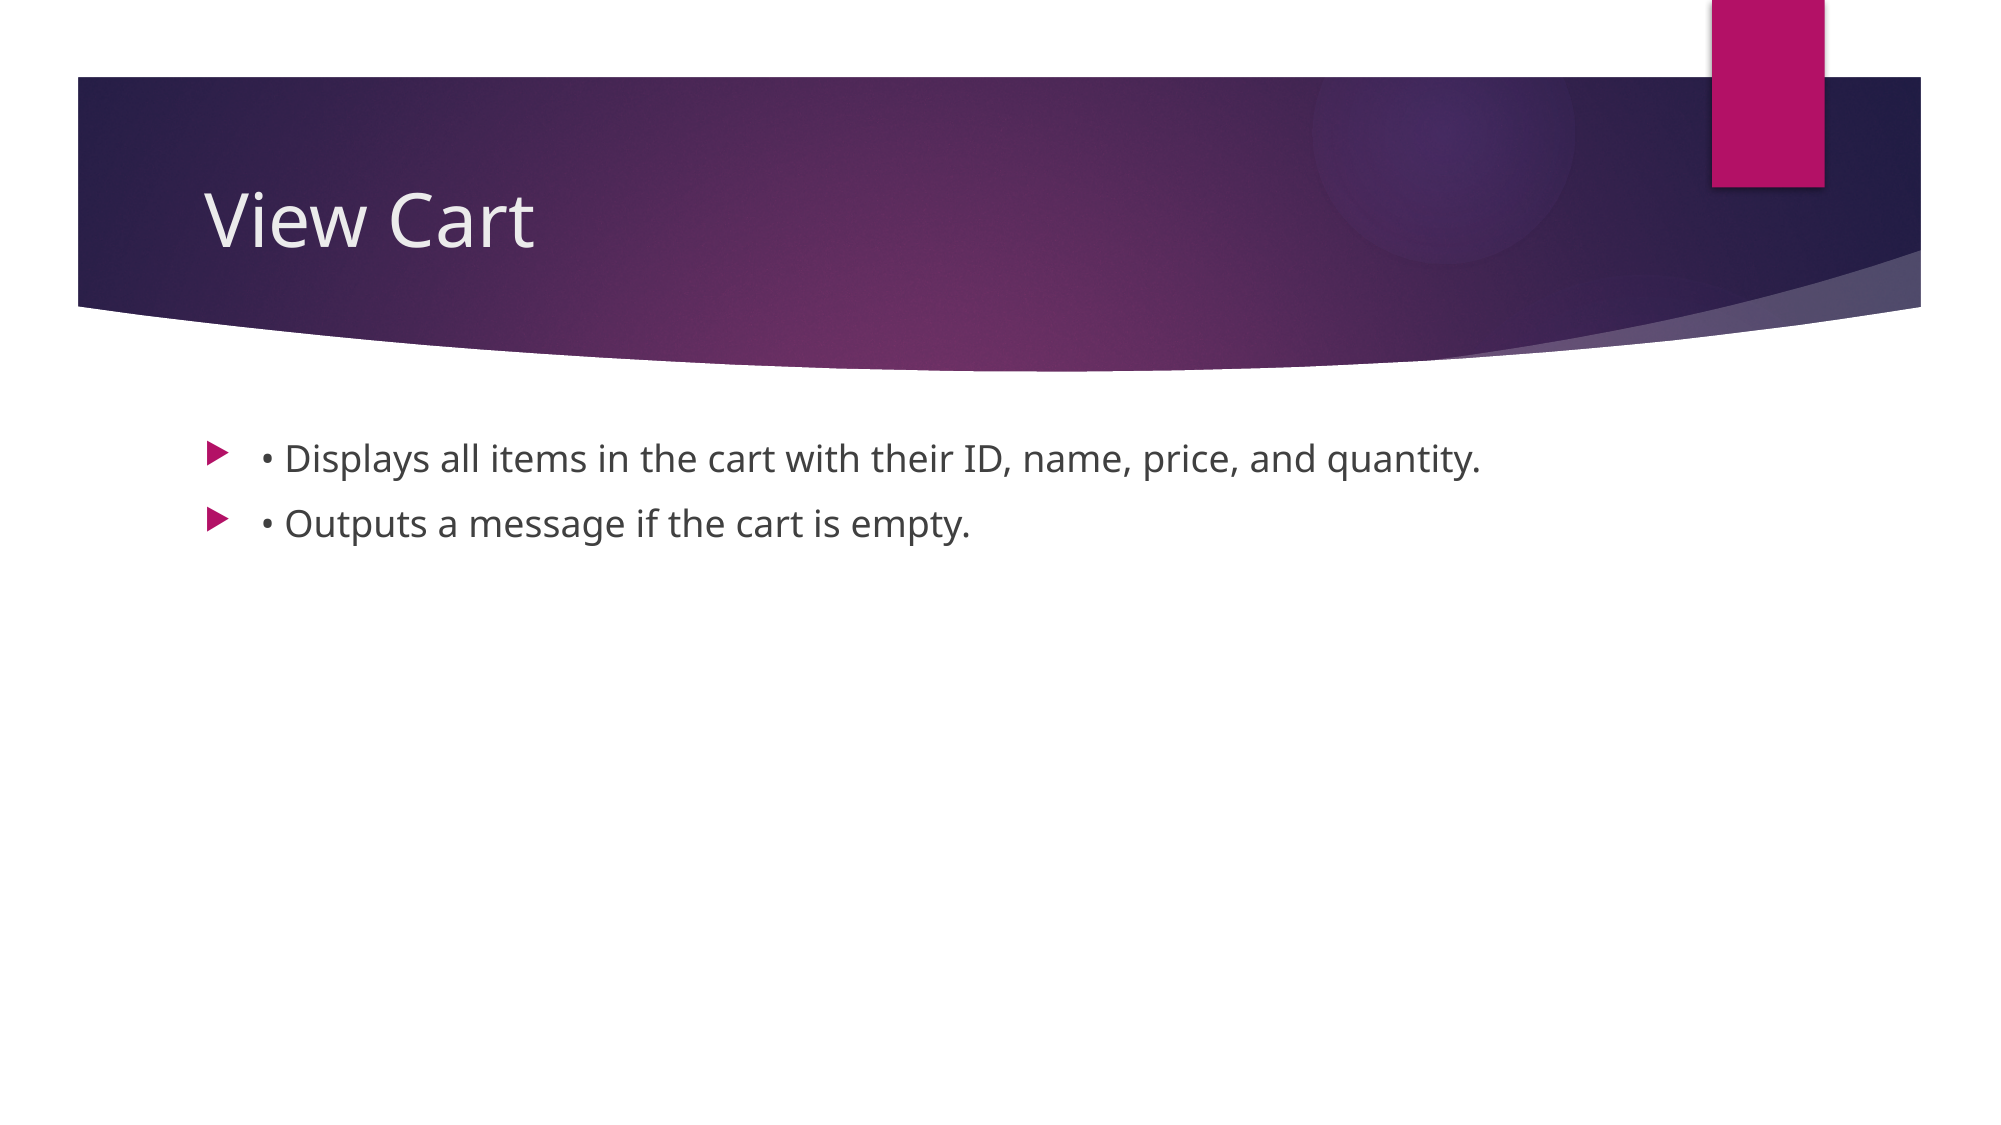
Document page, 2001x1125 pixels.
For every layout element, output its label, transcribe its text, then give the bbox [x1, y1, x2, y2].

title View Cart [189, 159, 1627, 276]
list • Displays all items in the cart with their ID, name, price, and quantity. • Outputs a message if the cart is empty. [189, 427, 1627, 988]
